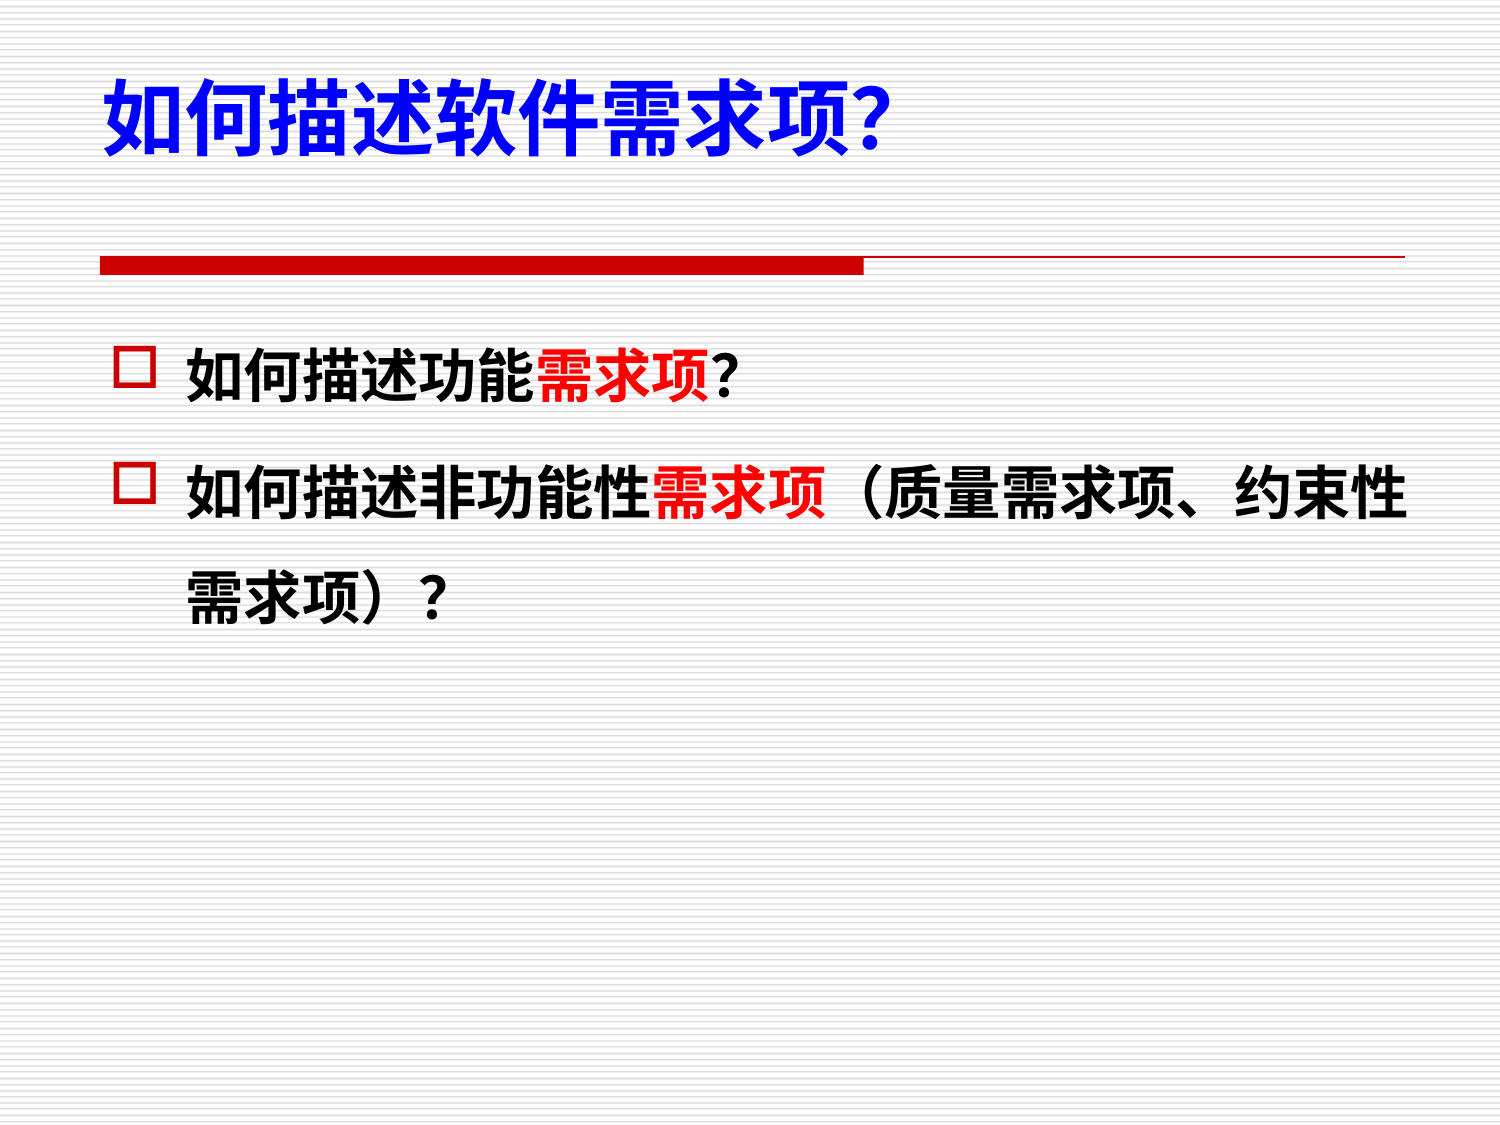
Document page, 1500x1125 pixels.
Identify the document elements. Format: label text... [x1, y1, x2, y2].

picture [0, 0, 1500, 1125]
text_box 如何描述功能需求项？ 如何描述非功能性需求项（质量需求项、约束性需求项）？ [52, 297, 1437, 1102]
text_box 如何描述软件需求项？ [86, 58, 1437, 172]
